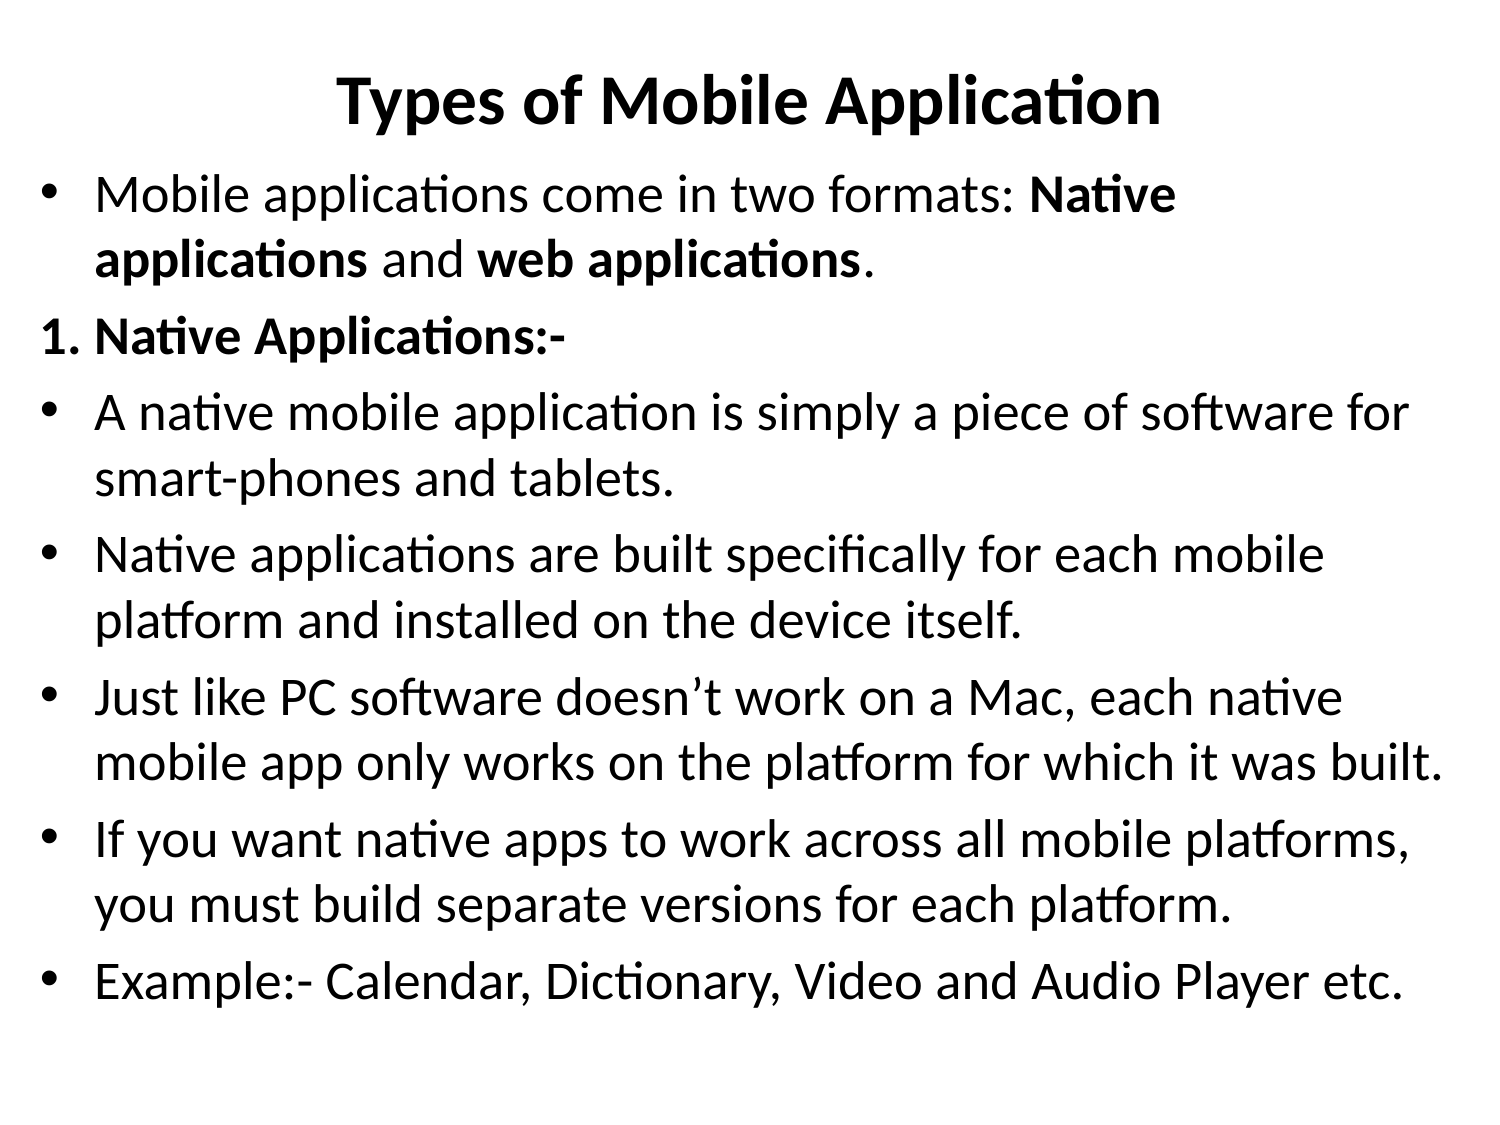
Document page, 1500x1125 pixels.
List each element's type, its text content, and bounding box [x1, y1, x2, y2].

list Mobile applications come in two formats: Native applications and web applications. 1. Native Applications:- A native mobile application is simply a piece of software for smart-phones and tablets. Native applications are built specifically for each mobile platform and installed on the device itself. Just like PC software doesn’t work on a Mac, each native mobile app only works on the platform for which it was built. If you want native apps to work across all mobile platforms, you must build separate versions for each platform. Example:- Calendar, Dictionary, Video and Audio Player etc. [24, 149, 1463, 1088]
title Types of Mobile Application [75, 45, 1425, 149]
